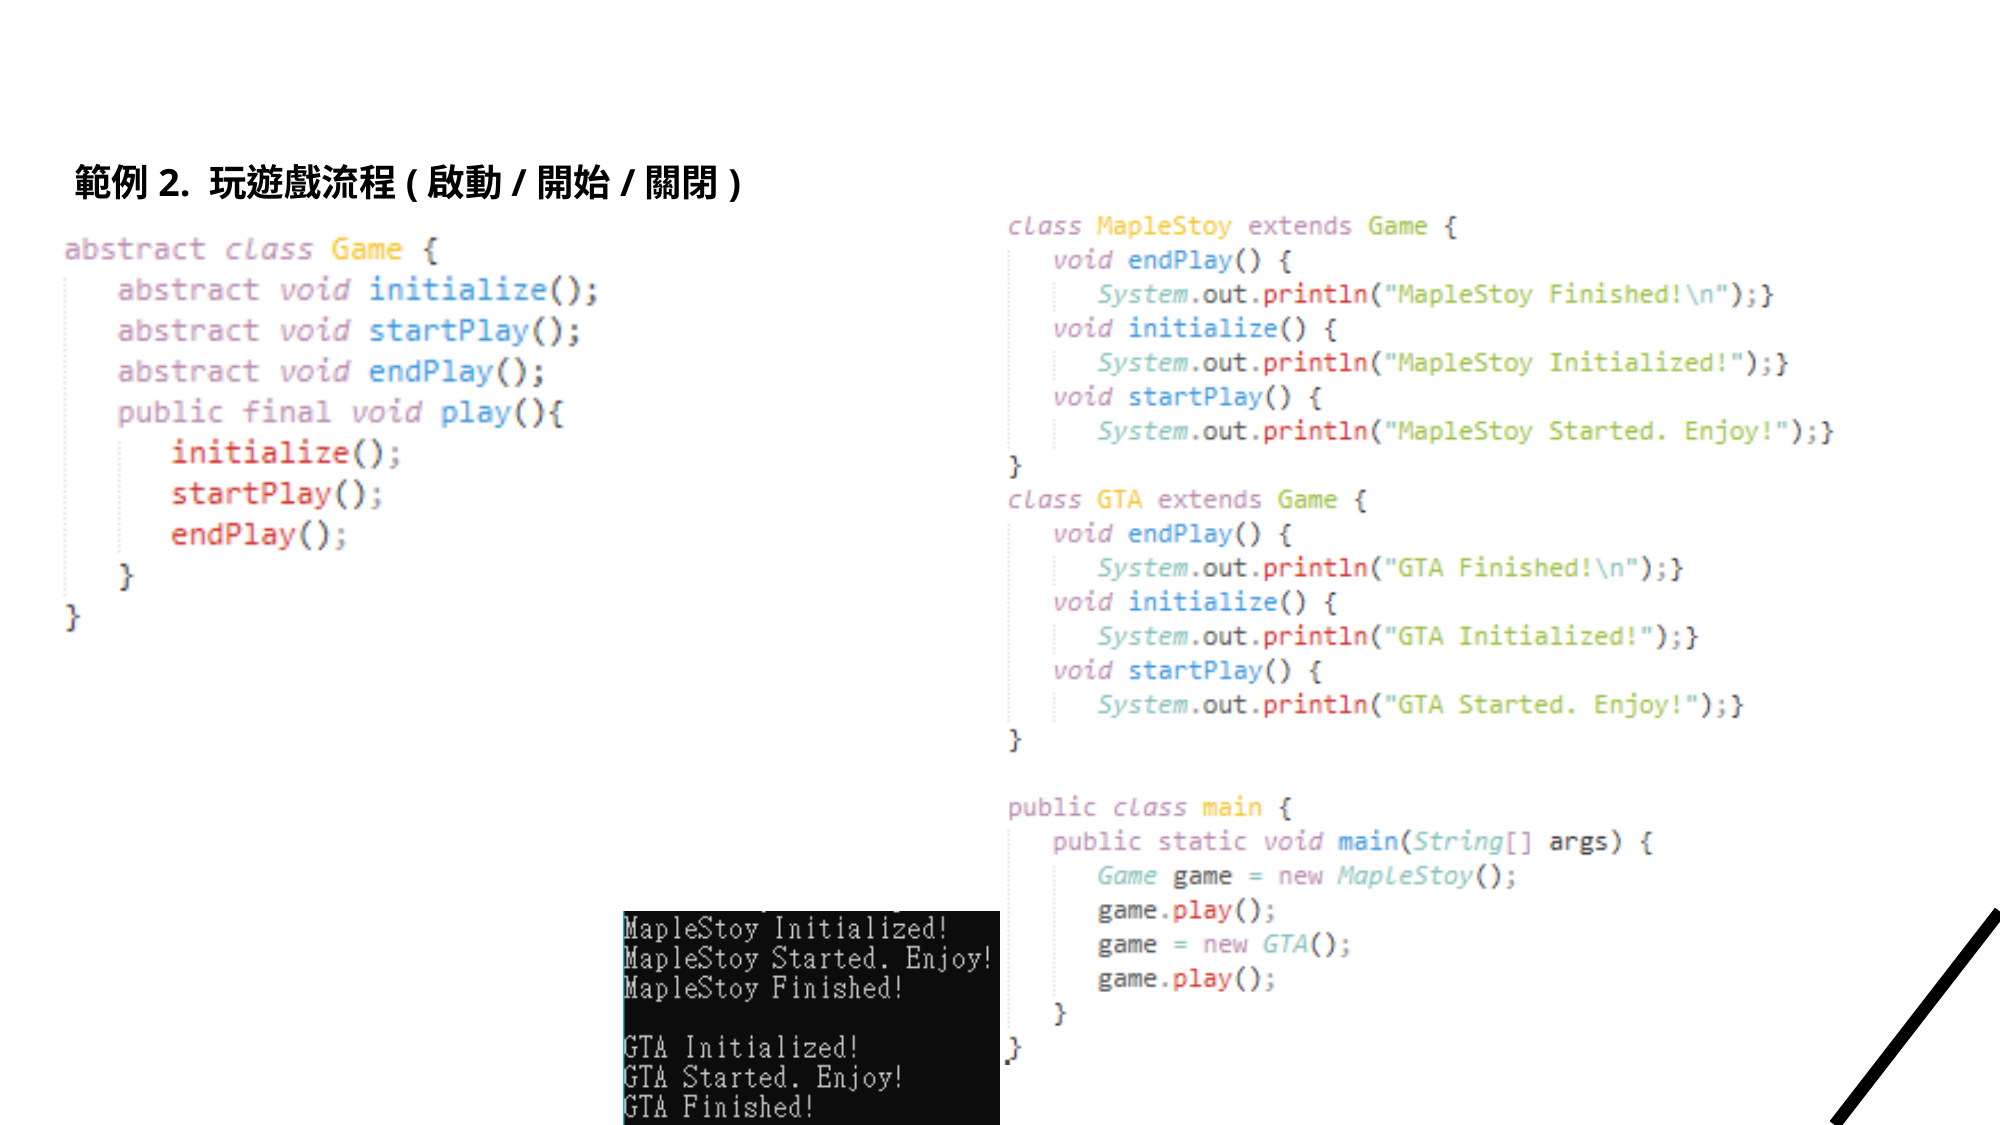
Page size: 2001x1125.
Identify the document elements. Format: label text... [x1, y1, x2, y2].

text_box 範例2. 玩遊戲流程(啟動/開始/關閉) [59, 151, 1159, 212]
picture [623, 210, 1839, 1125]
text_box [1834, 911, 2000, 1125]
picture [59, 233, 627, 646]
